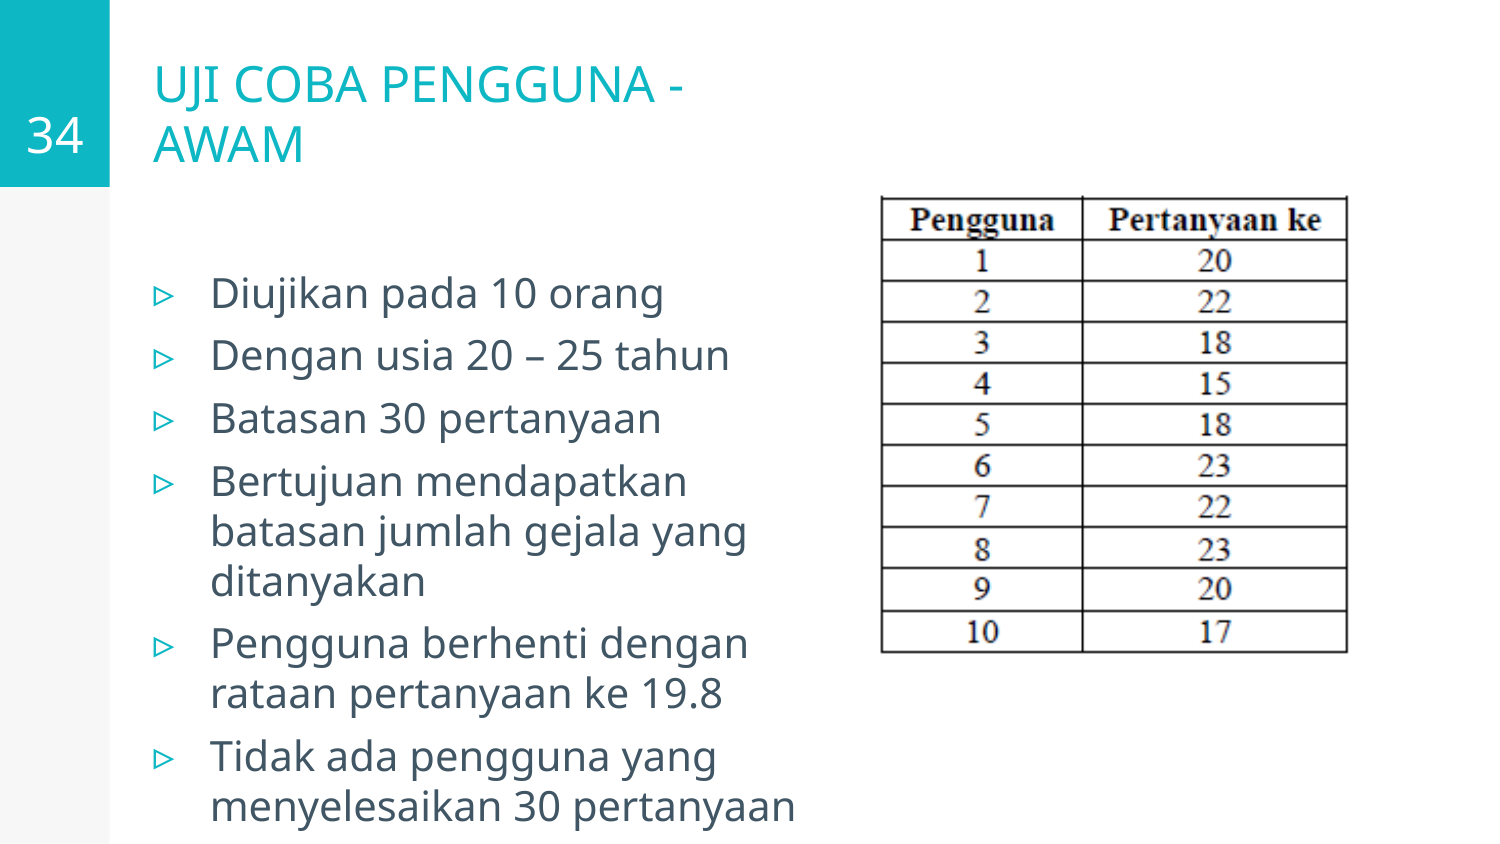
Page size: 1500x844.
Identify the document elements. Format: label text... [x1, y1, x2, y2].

slide_number 34 [0, 0, 110, 187]
title UJI COBA PENGGUNA - AWAM [138, 0, 722, 188]
picture [865, 186, 1376, 670]
list Diujikan pada 10 orang Dengan usia 20 – 25 tahun Batasan 30 pertanyaan Bertujuan mendapatkan batasan jumlah gejala yang ditanyakan Pengguna berhenti dengan rataan pertanyaan ke 19.8 Tidak ada pengguna yang menyelesaikan 30 pertanyaan [138, 251, 866, 797]
